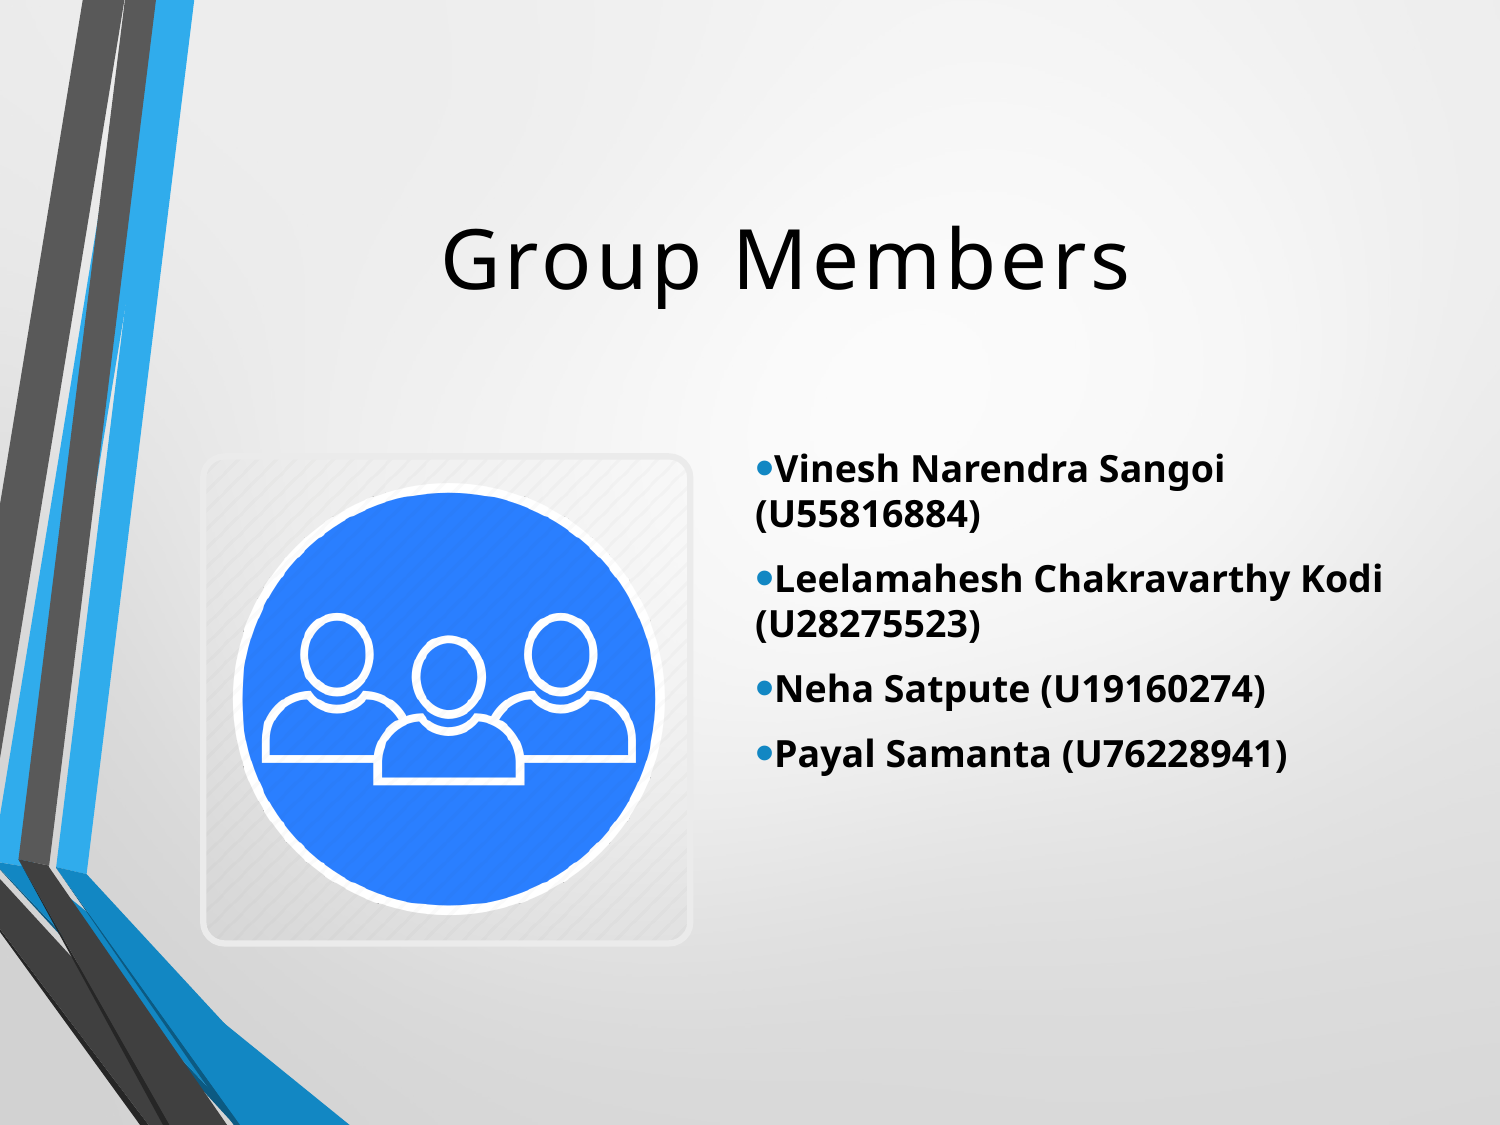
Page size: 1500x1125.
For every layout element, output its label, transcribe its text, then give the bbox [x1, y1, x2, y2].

text_box Vinesh Narendra Sangoi (U55816884) Leelamahesh Chakravarthy Kodi (U28275523) Neha Satpute (U19160274) Payal Samanta (U76228941) [740, 437, 1416, 950]
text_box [18, 0, 319, 1125]
title Group Members [319, 112, 1416, 400]
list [202, 456, 691, 944]
